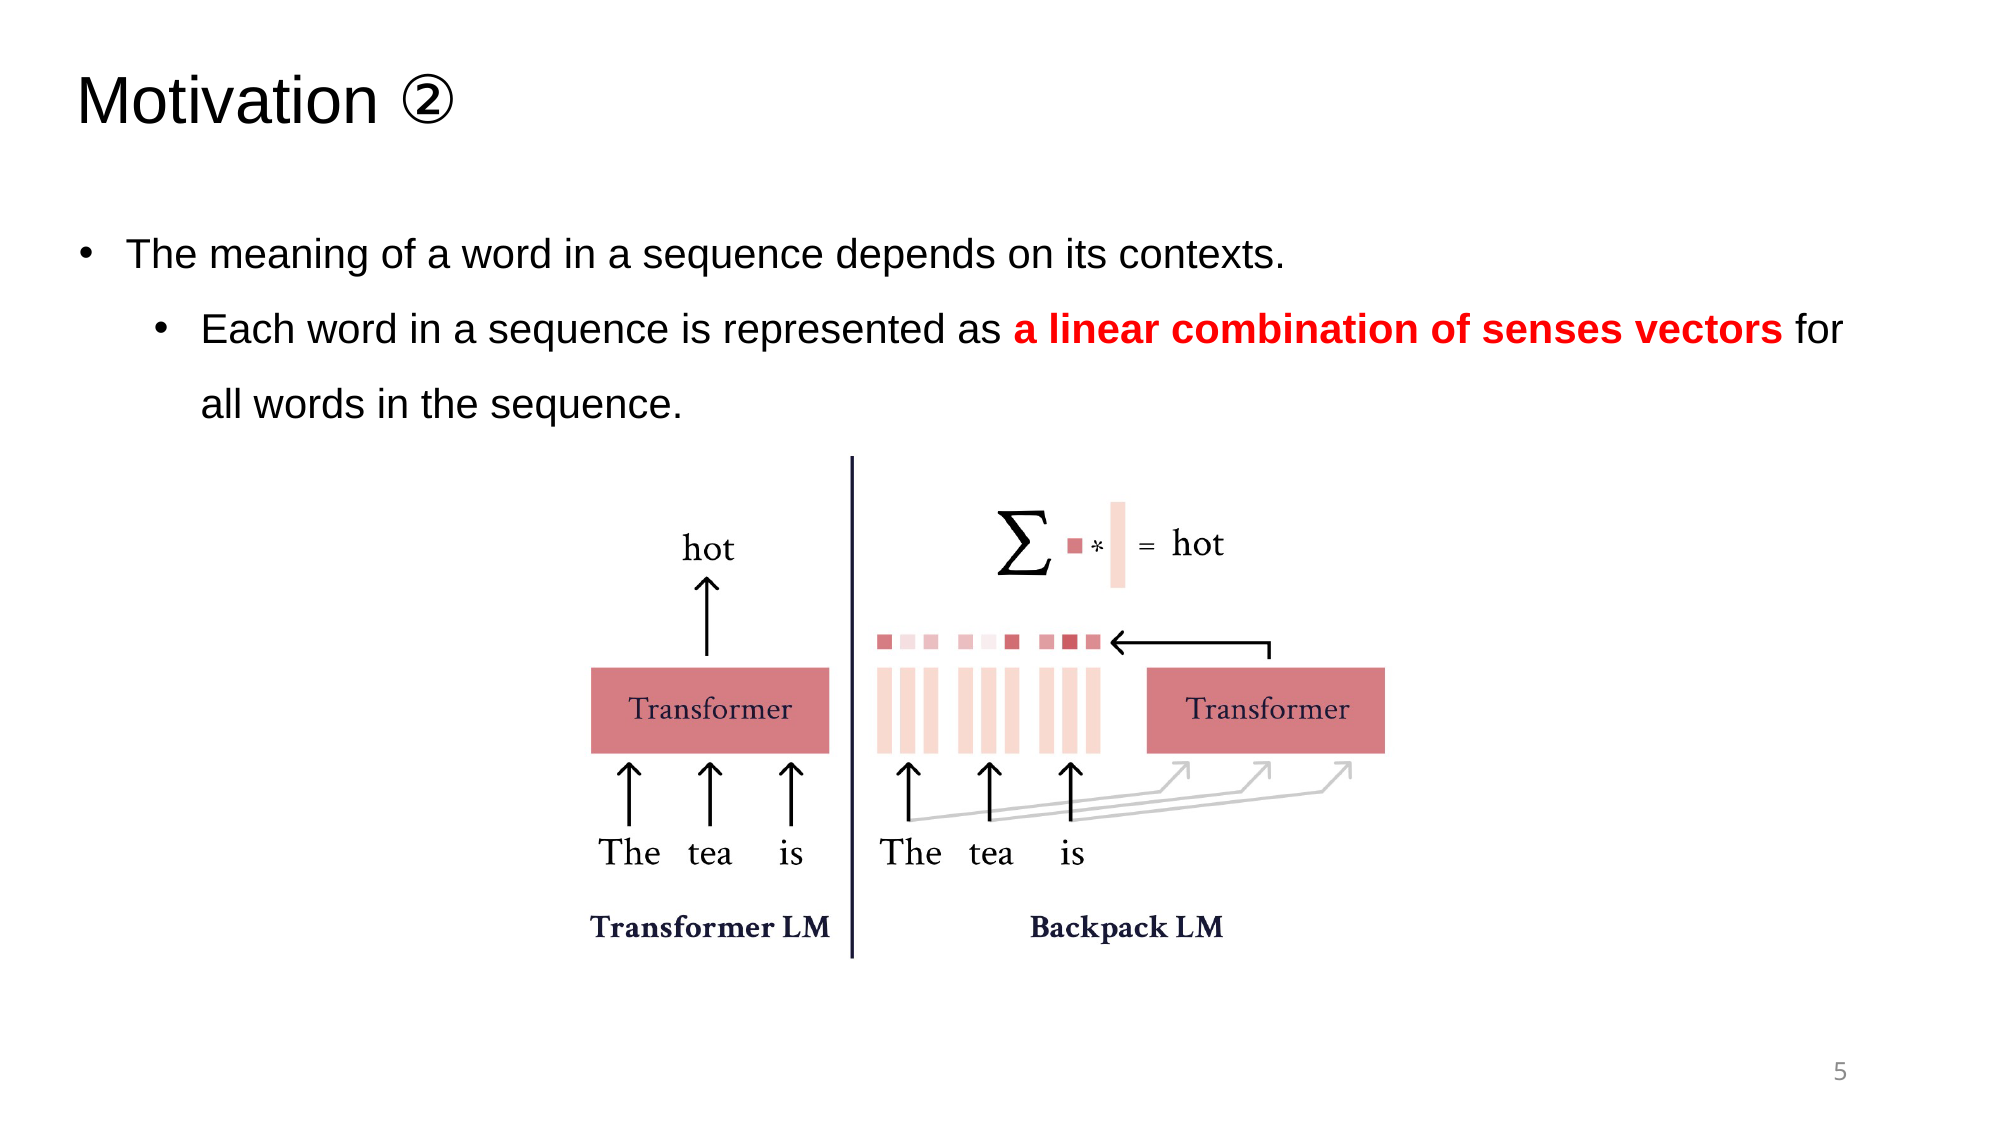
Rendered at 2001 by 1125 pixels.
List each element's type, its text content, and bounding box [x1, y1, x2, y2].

text_box Motivation ② [61, 49, 1068, 145]
picture [564, 443, 1422, 981]
text_box The meaning of a word in a sequence depends on its contexts. Each word in a sequence is represented as a linear combination of senses vectors for all words in the sequence. [64, 194, 1863, 435]
slide_number 5 [1412, 1042, 1863, 1103]
